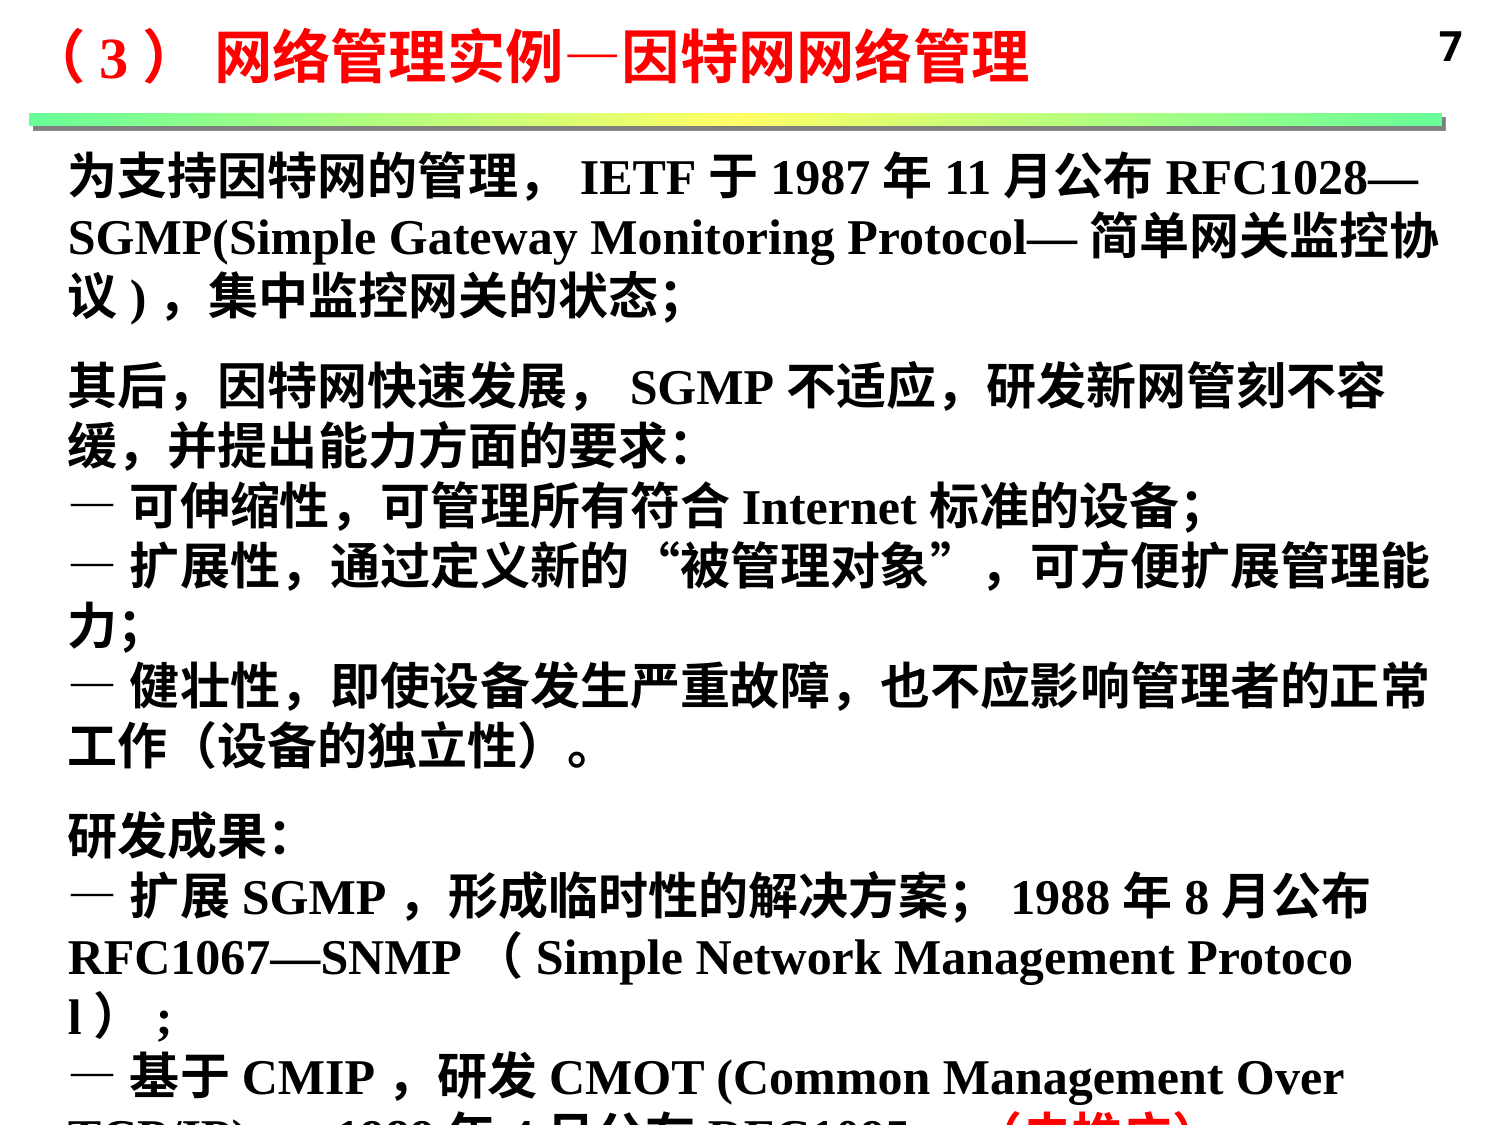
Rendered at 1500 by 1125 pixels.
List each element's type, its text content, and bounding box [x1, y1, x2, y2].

text_box 为支持因特网的管理，IETF于1987年11月公布RFC1028—SGMP(Simple Gateway Monitoring Protocol—简单网关监控协议)，集中监控网关的状态； 其后，因特网快速发展，SGMP不适应，研发新网管刻不容缓，并提出能力方面的要求： —可伸缩性，可管理所有符合Internet标准的设备； —扩展性，通过定义新的“被管理对象”，可方便扩展管理能力； —健壮性，即使设备发生严重故障，也不应影响管理者的正常工作（设备的独立性）。 研发成果： —扩展SGMP，形成临时性的解决方案；1988年8月公布RFC1067—SNMP（Simple Network Management Protocol）; —基于CMIP，研发CMOT (Common Management Over TCP/IP) ，1989年4月公布RFC1095。（未推广） [53, 137, 1462, 1125]
text_box 7 [1423, 11, 1478, 77]
text_box （3） 网络管理实例—因特网网络管理 [12, 12, 1223, 98]
text_box [29, 113, 1442, 126]
